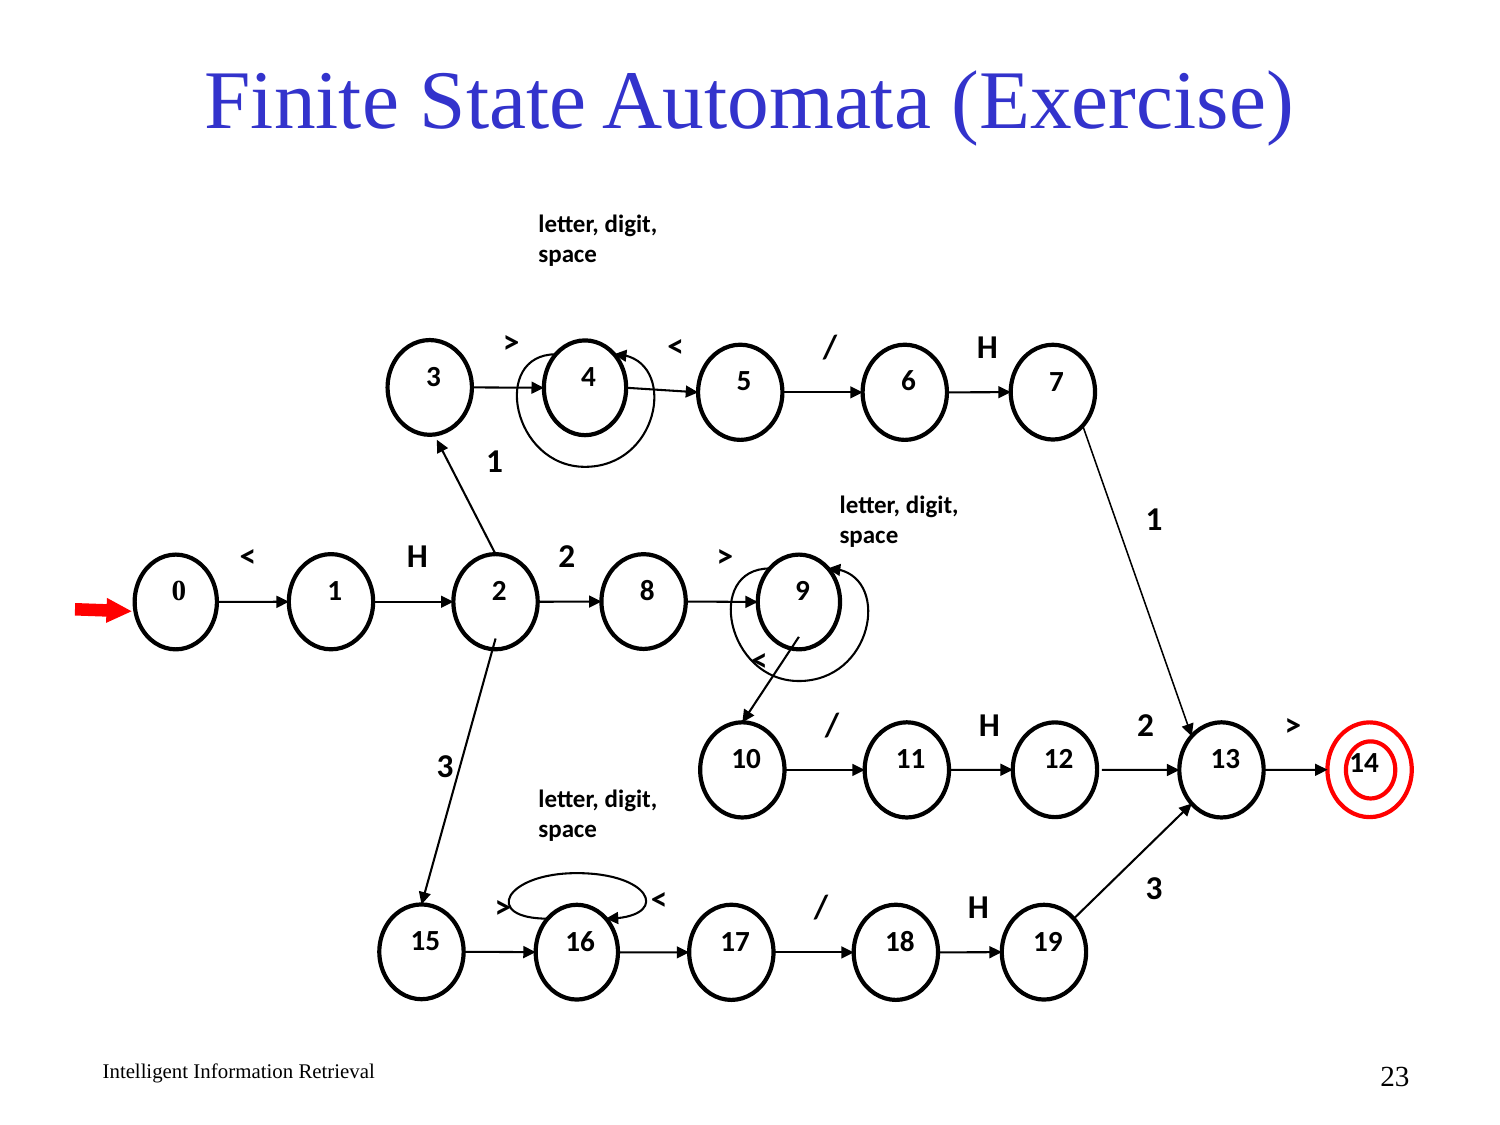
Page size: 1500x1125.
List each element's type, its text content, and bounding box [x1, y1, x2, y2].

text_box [74, 199, 1413, 1001]
slide_number 23 [1112, 1049, 1426, 1088]
footer Intelligent Information Retrieval [87, 1049, 651, 1088]
title Finite State Automata (Exercise) [112, 49, 1388, 140]
